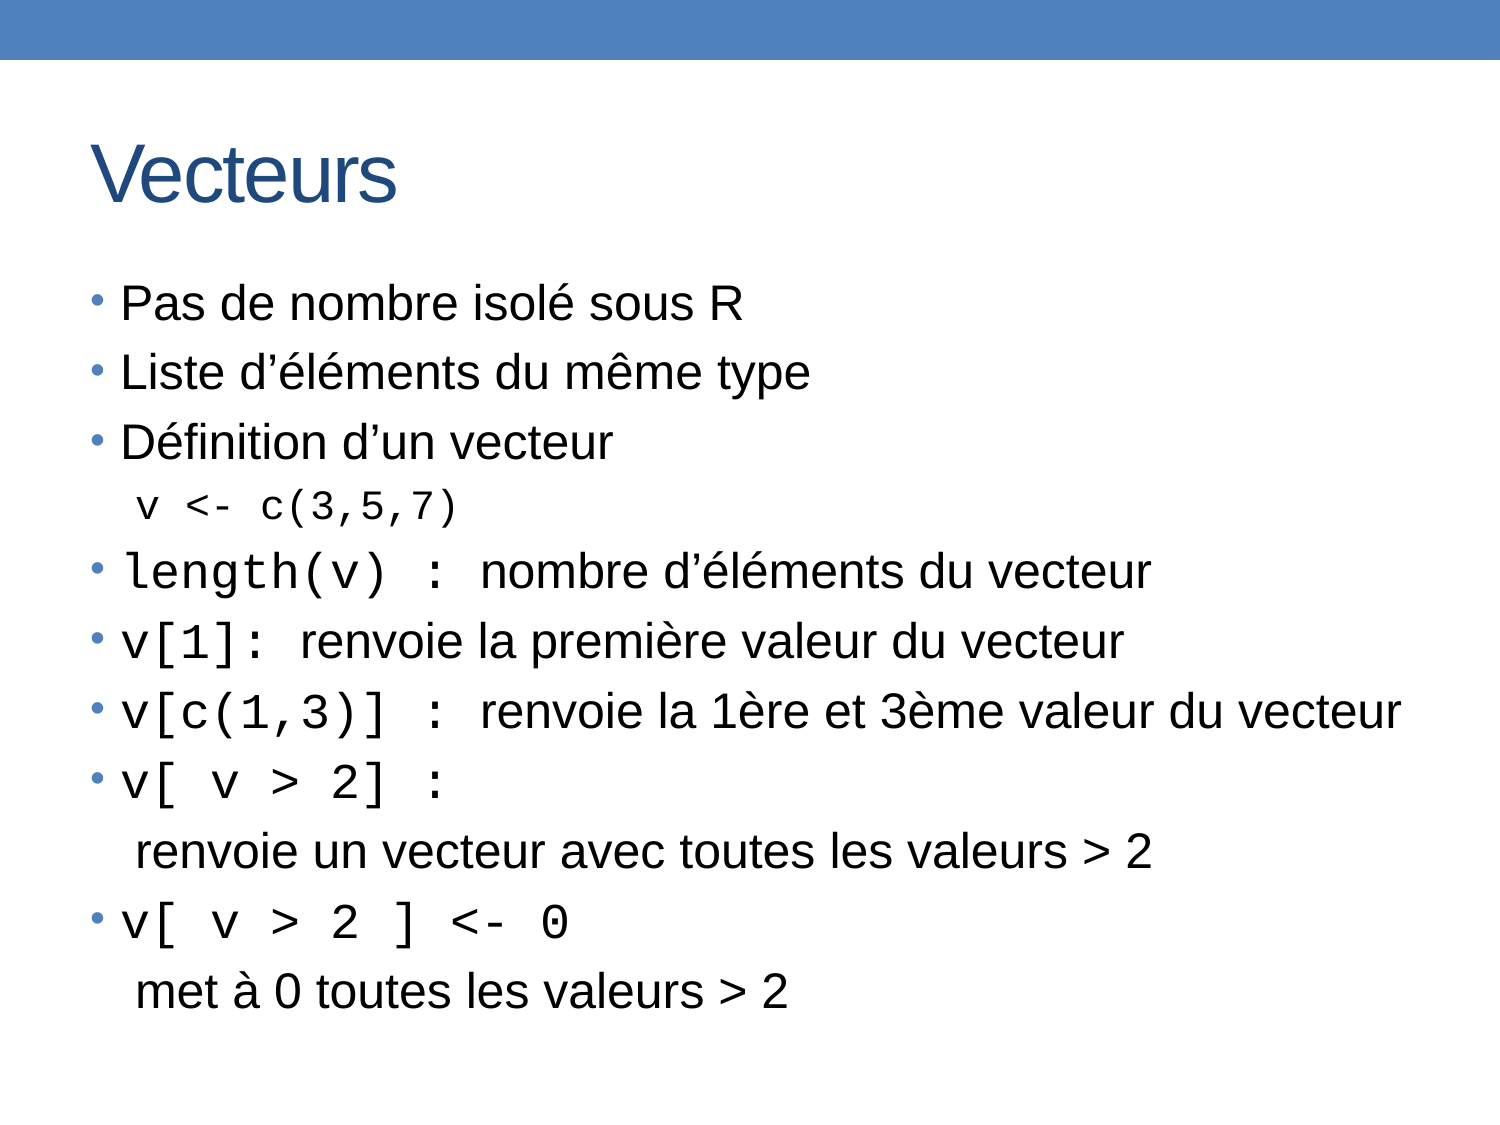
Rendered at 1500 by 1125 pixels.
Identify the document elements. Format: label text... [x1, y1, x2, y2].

title Vecteurs [75, 87, 1425, 250]
list Pas de nombre isolé sous R Liste d’éléments du même type Définition d’un vecteur v <- c(3,5,7) length(v) : nombre d’éléments du vecteur v[1]: renvoie la première valeur du vecteur v[c(1,3)] : renvoie la 1ère et 3ème valeur du vecteur v[ v > 2] : renvoie un vecteur avec toutes les valeurs > 2 v[ v > 2 ] <- 0 met à 0 toutes les valeurs > 2 [75, 262, 1425, 1063]
